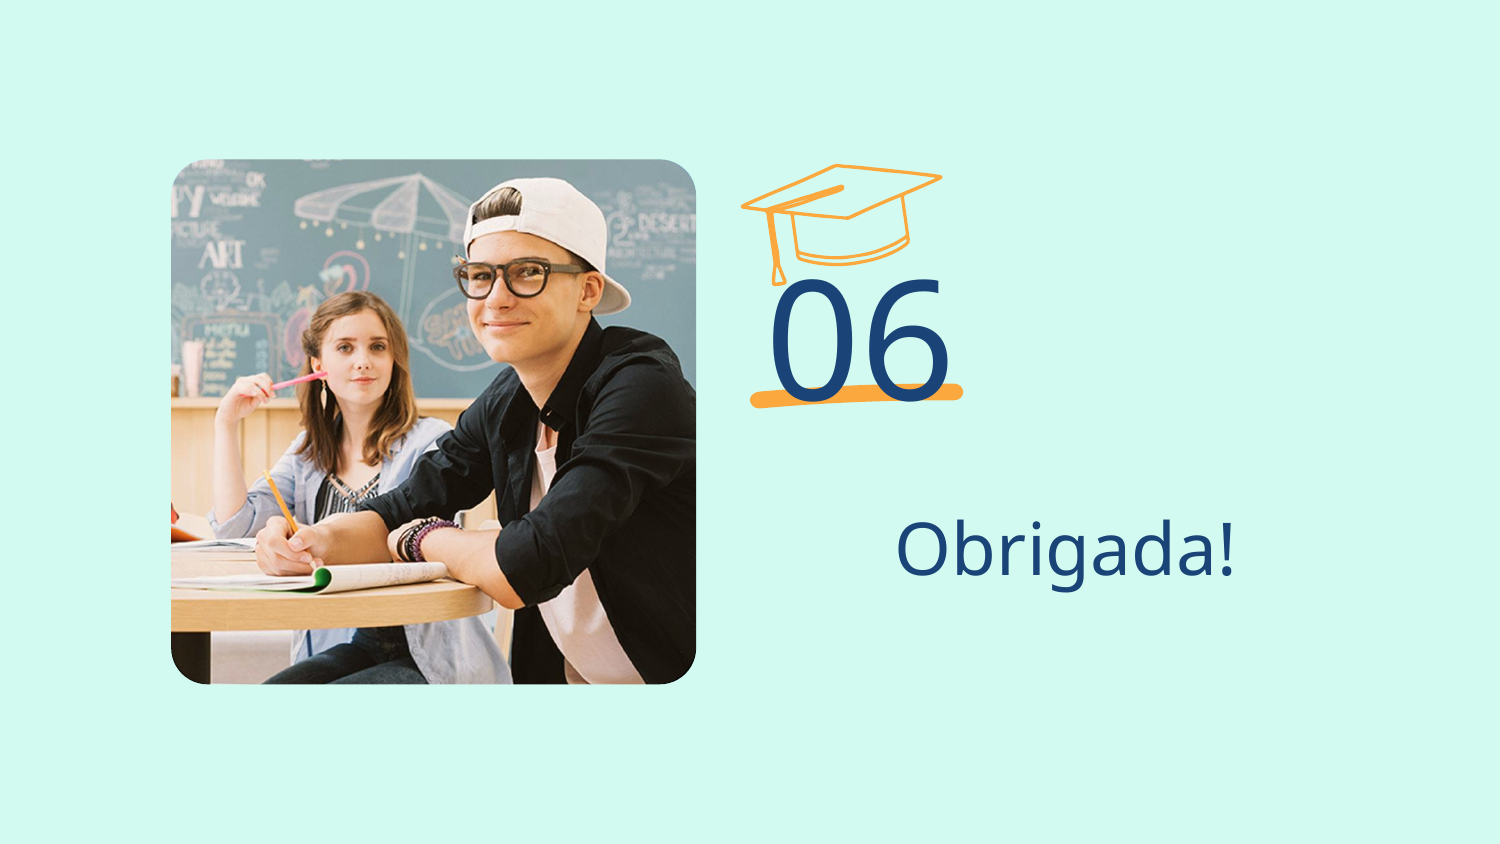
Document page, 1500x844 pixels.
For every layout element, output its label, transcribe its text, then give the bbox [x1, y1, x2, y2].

title Obrigada! [750, 464, 1383, 541]
title 06 [750, 237, 1252, 431]
text_box [741, 164, 942, 286]
picture [170, 159, 697, 685]
